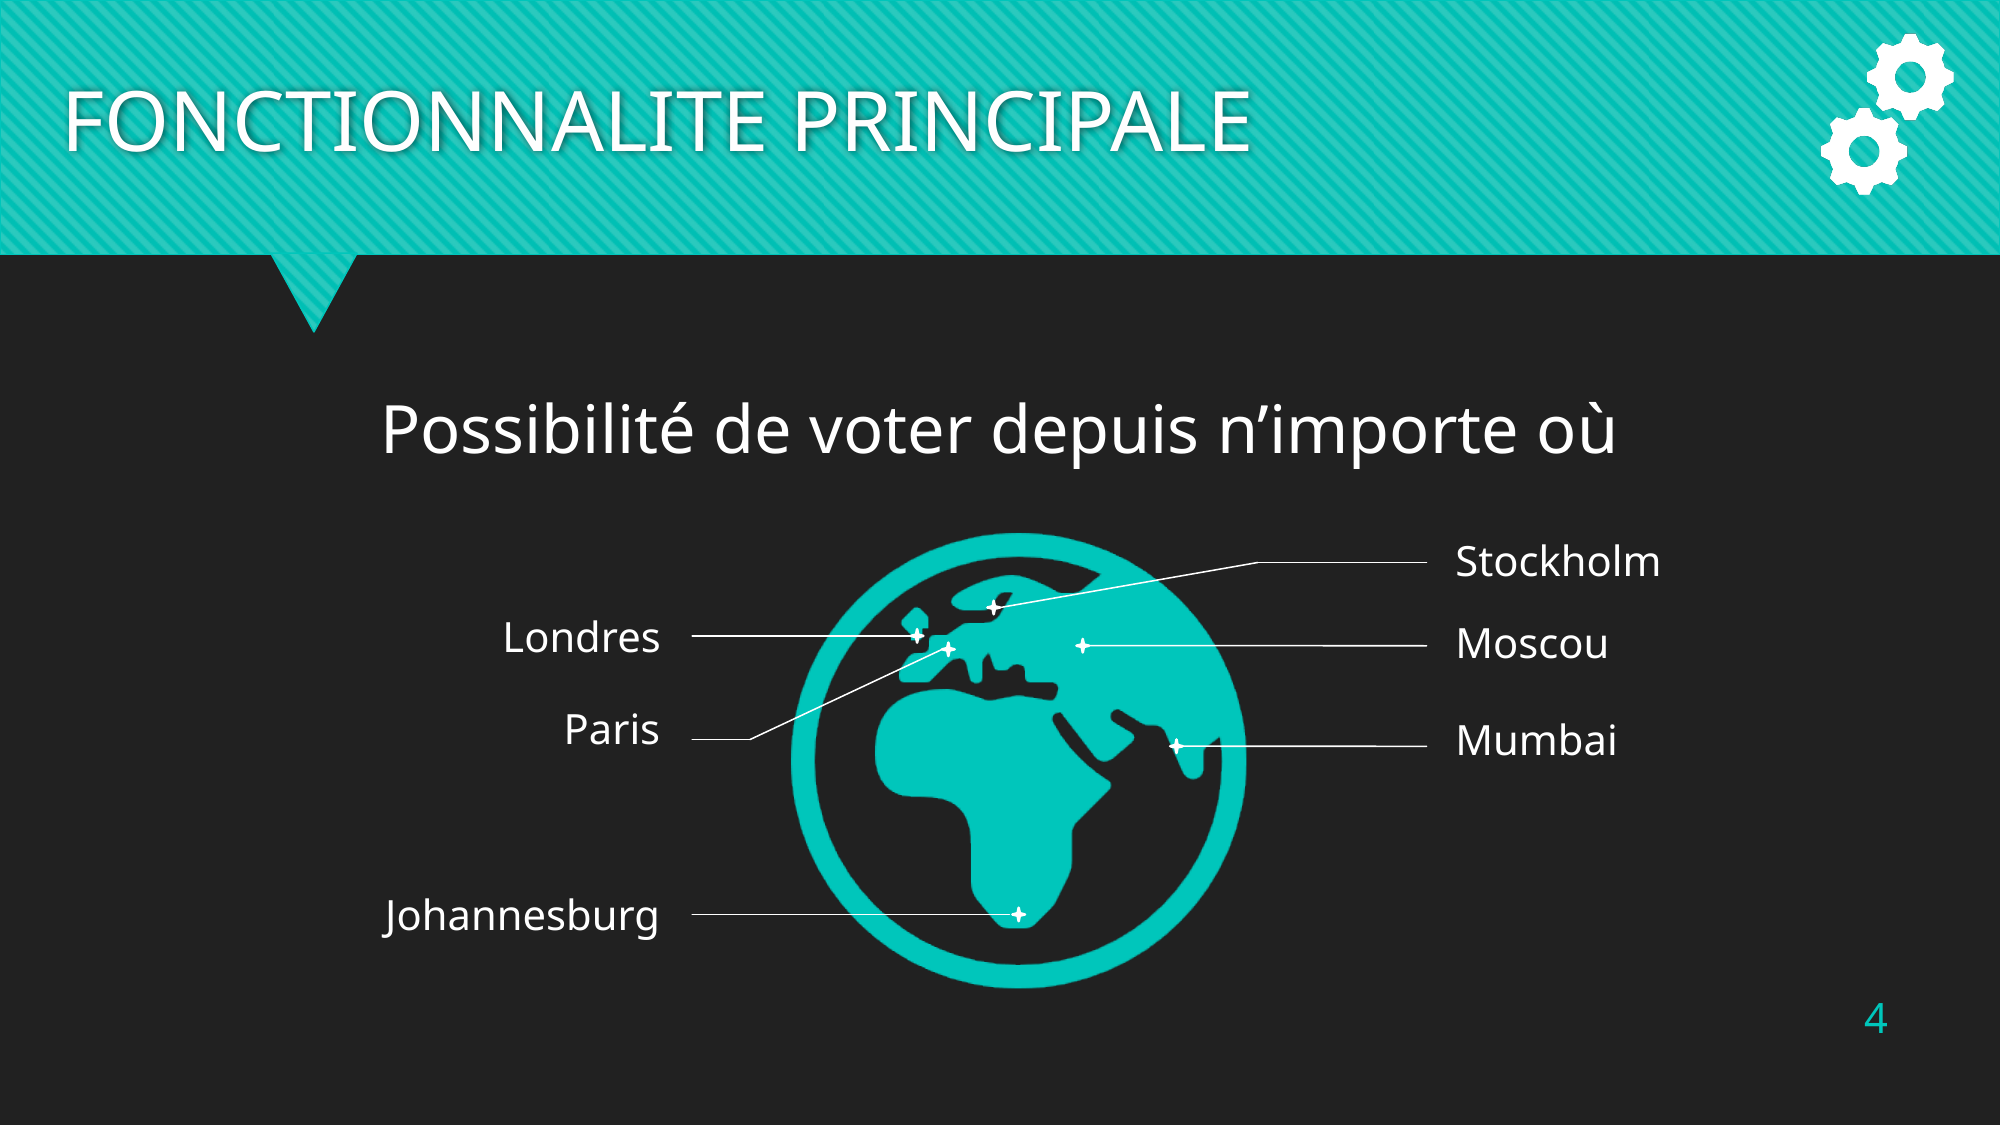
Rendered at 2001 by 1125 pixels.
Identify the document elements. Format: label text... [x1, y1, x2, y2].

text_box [749, 649, 943, 740]
picture [1788, 16, 1985, 213]
title FONCTIONNALITE PRINCIPALE [46, 16, 1671, 176]
text_box Mumbai [1440, 706, 1685, 772]
picture [731, 472, 1307, 1049]
text_box Stockholm [1440, 527, 1685, 593]
text_box Paris [540, 695, 675, 760]
text_box Possibilité de voter depuis n’importe où [0, 379, 2000, 475]
text_box Moscou [1440, 609, 1685, 675]
text_box Johannesburg [353, 881, 675, 947]
text_box Londres [467, 603, 676, 668]
text_box [0, 0, 2000, 255]
text_box [270, 252, 358, 333]
slide_number 4 [1728, 970, 1904, 1051]
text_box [999, 562, 1258, 608]
